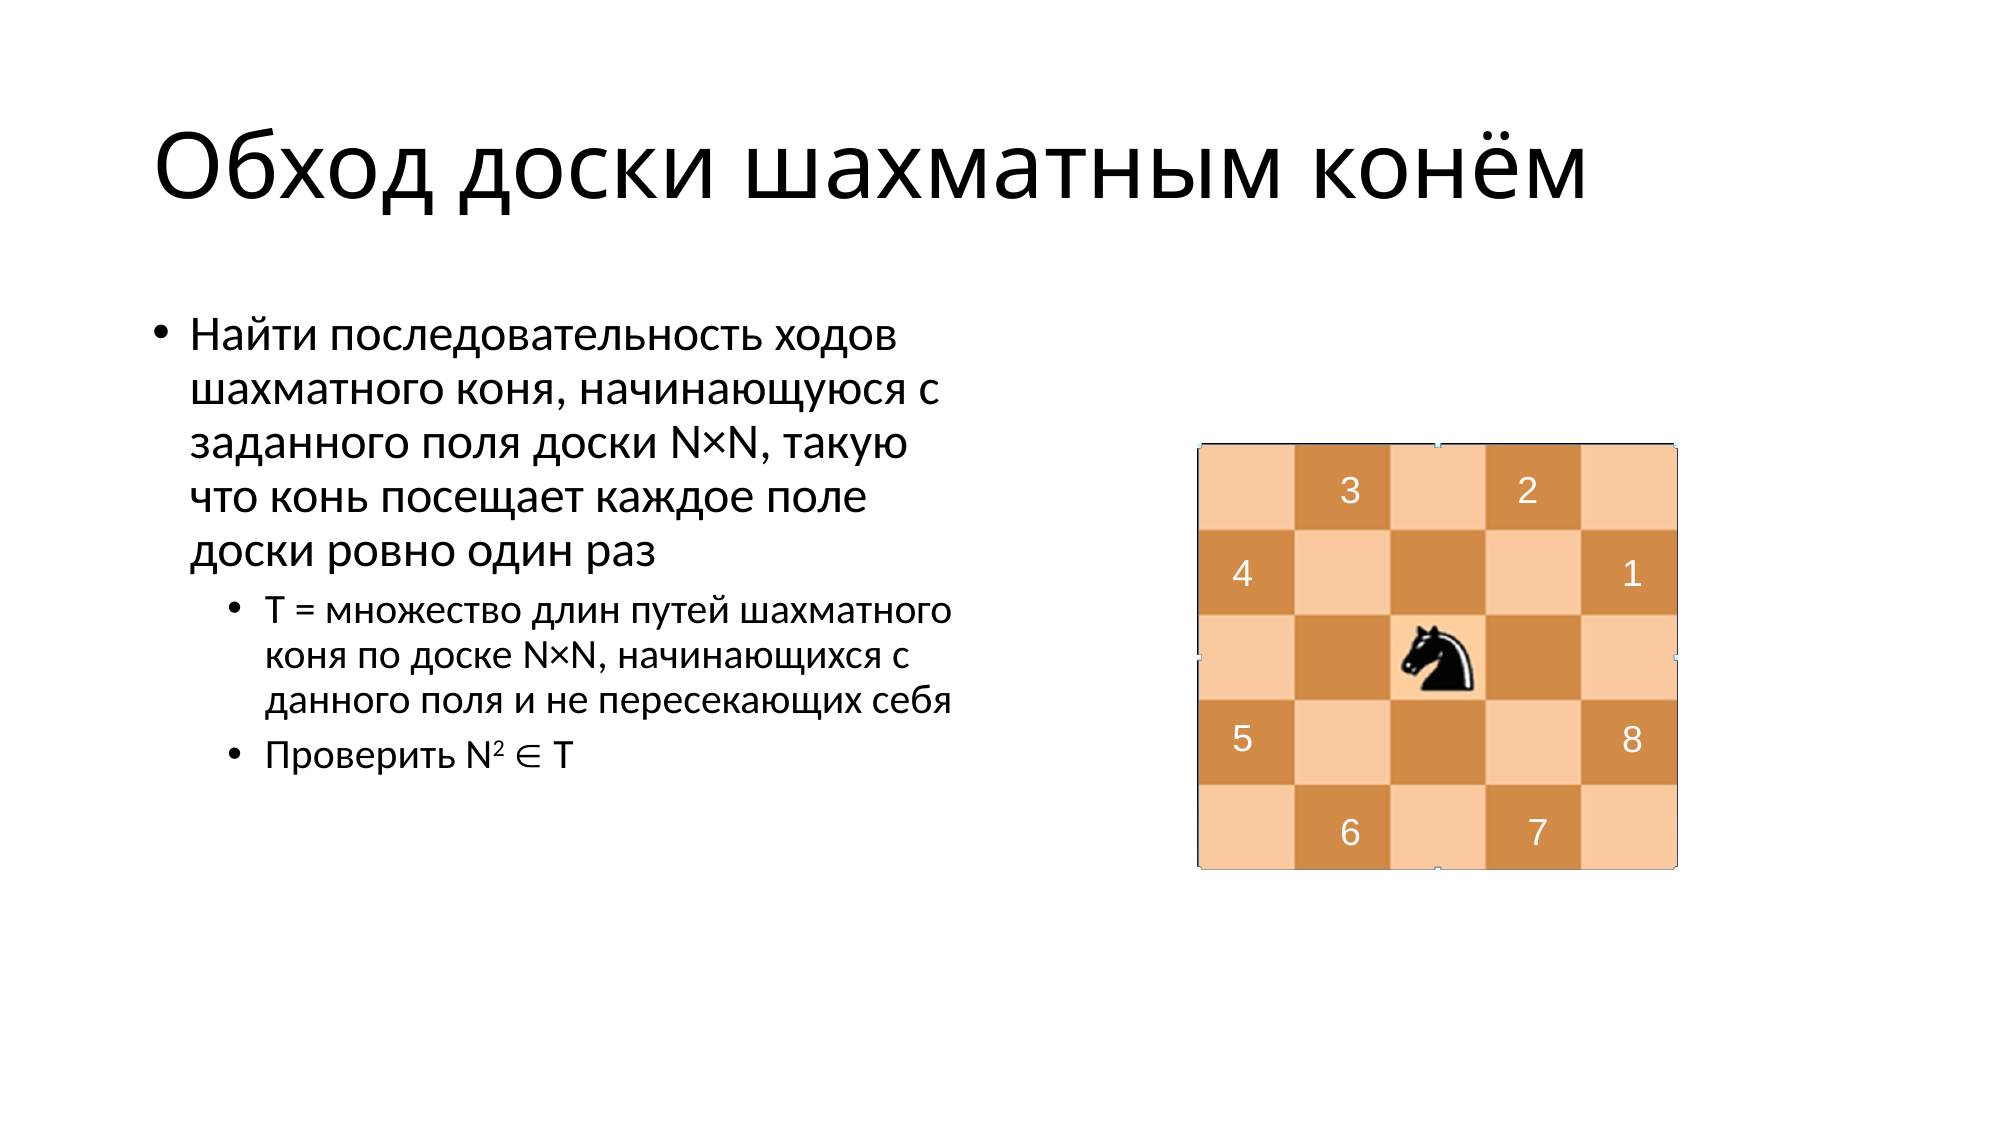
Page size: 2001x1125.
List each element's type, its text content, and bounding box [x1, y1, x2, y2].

title Обход доски шахматным конём [137, 59, 1863, 278]
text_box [1197, 443, 1678, 870]
list Найти последовательность ходов шахматного коня, начинающуюся с заданного поля доски N×N, такую что конь посещает каждое поле доски ровно один раз T = множество длин путей шахматного коня по доске N×N, начинающихся с данного поля и не пересекающих себя Проверить N2  T К какой NP-полной задаче сводится обход доски шахматным конем? [137, 299, 988, 1014]
